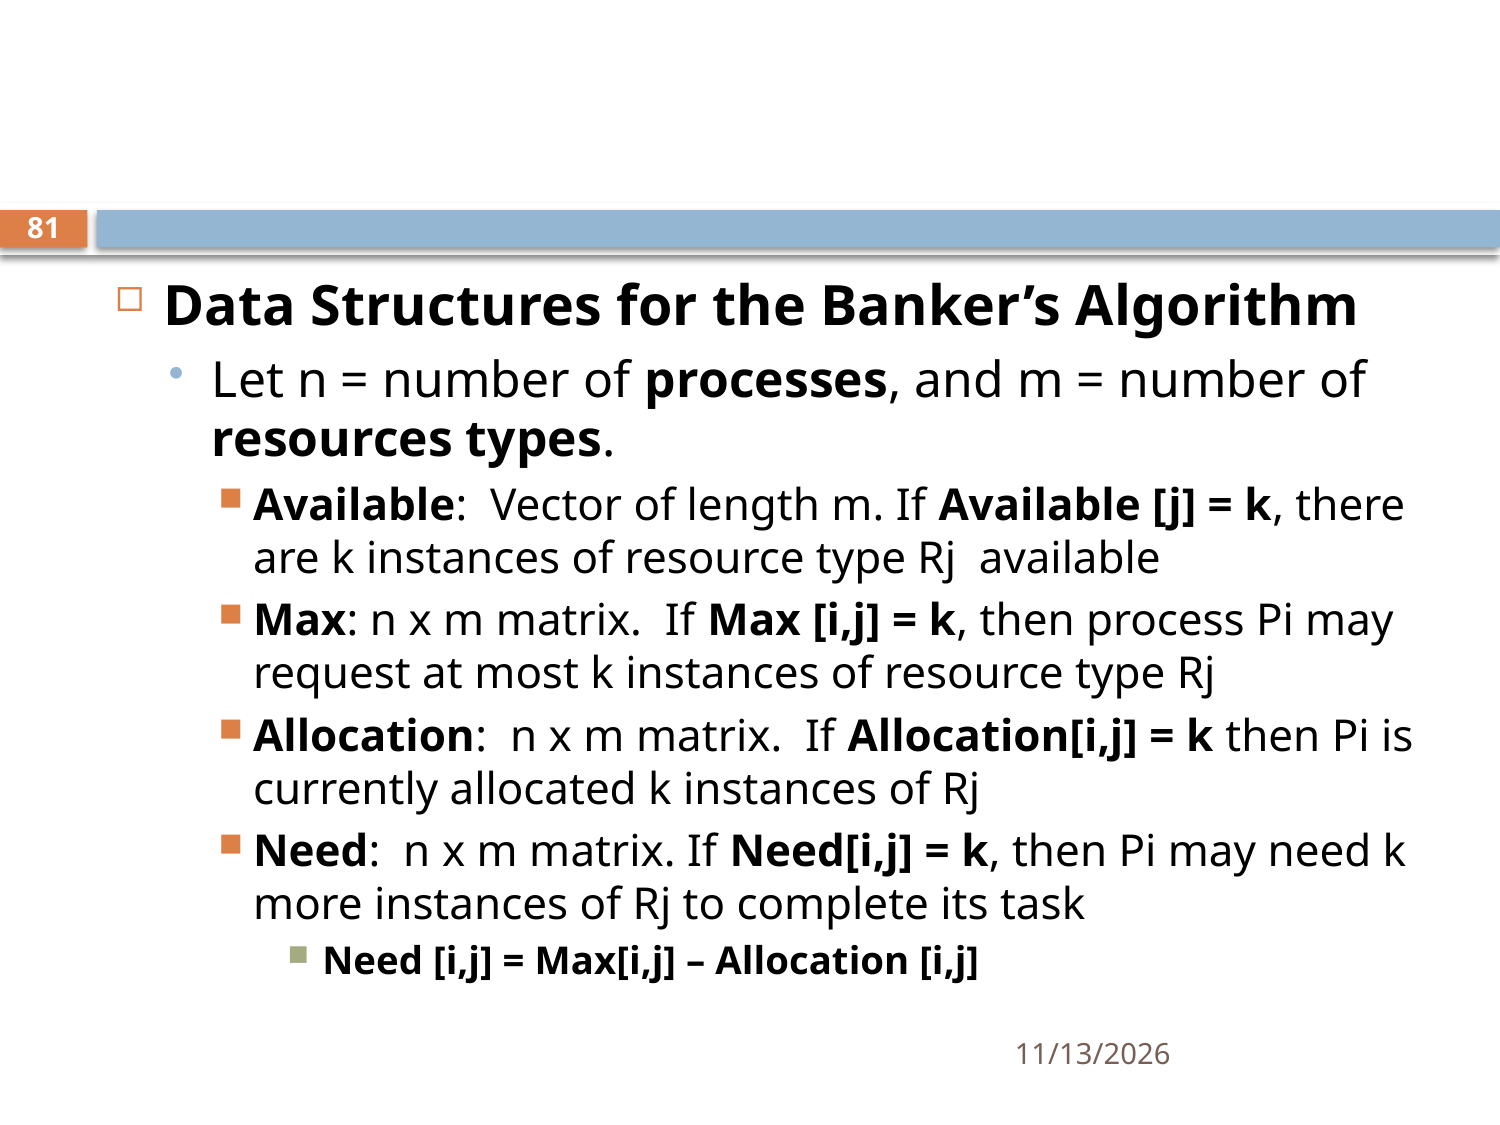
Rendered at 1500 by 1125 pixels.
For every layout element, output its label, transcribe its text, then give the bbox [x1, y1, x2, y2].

list Data Structures for the Banker’s Algorithm Let n = number of processes, and m = number of resources types. Available: Vector of length m. If Available [j] = k, there are k instances of resource type Rj available Max: n x m matrix. If Max [i,j] = k, then process Pi may request at most k instances of resource type Rj Allocation: n x m matrix. If Allocation[i,j] = k then Pi is currently allocated k instances of Rj Need: n x m matrix. If Need[i,j] = k, then Pi may need k more instances of Rj to complete its task Need [i,j] = Max[i,j] – Allocation [i,j] [100, 262, 1438, 1000]
slide_number 81 [0, 208, 88, 249]
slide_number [999, 1025, 1438, 1085]
